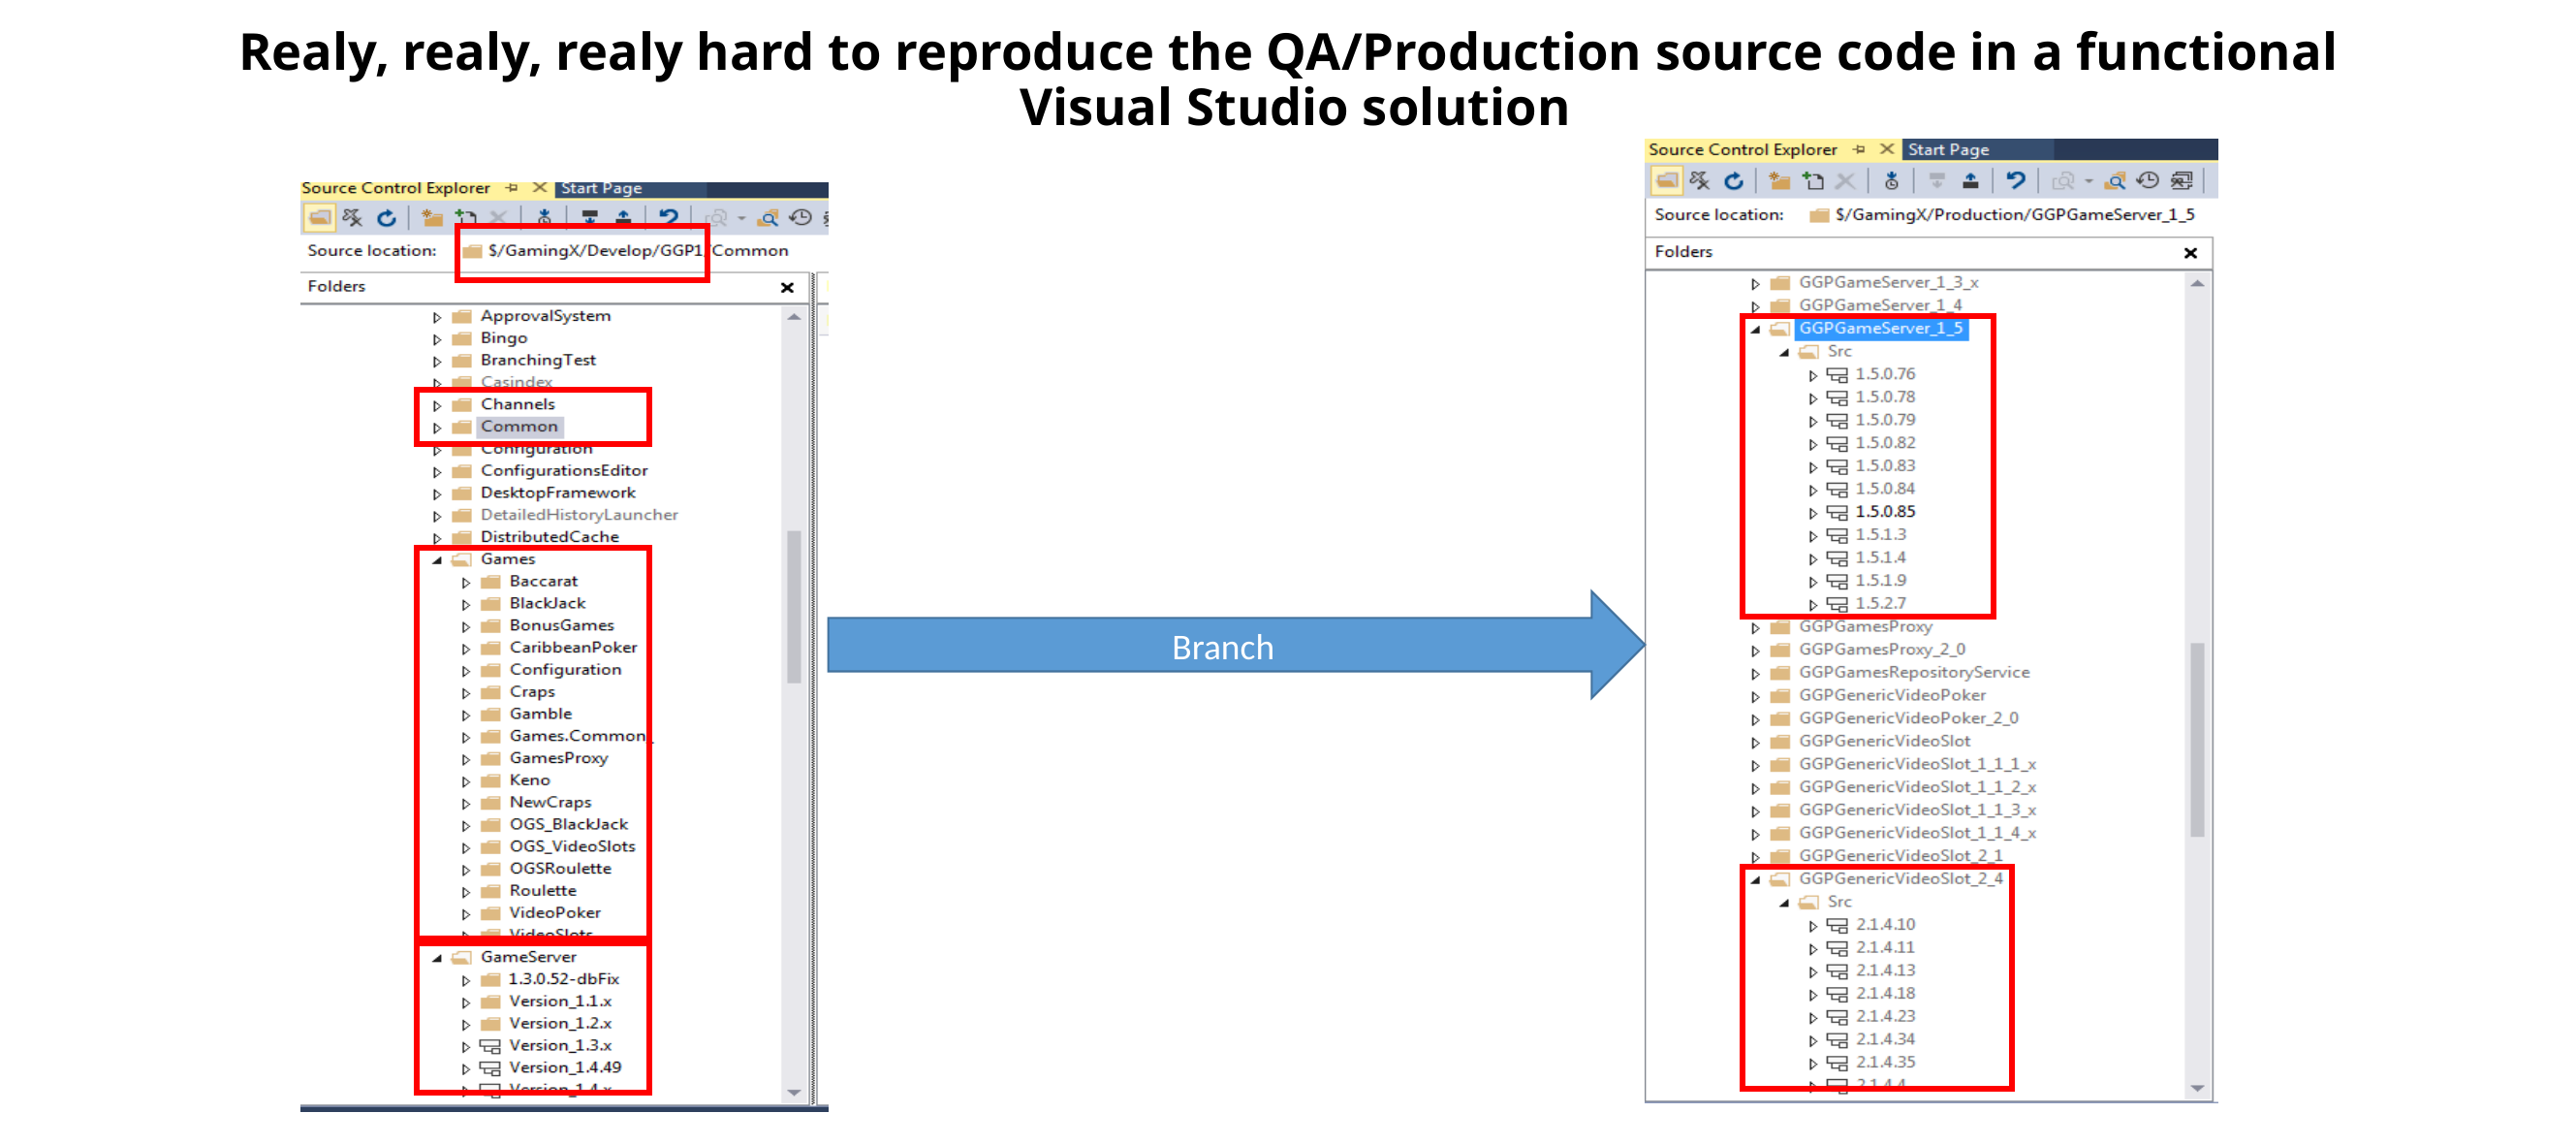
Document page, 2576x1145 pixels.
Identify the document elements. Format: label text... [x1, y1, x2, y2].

text_box Branch [829, 588, 1645, 701]
picture [300, 182, 829, 1112]
title Realy, realy, realy hard to reproduce the QA/Production source code in a functional Visual Studio solution [184, 0, 2406, 164]
picture [1645, 139, 2218, 1103]
